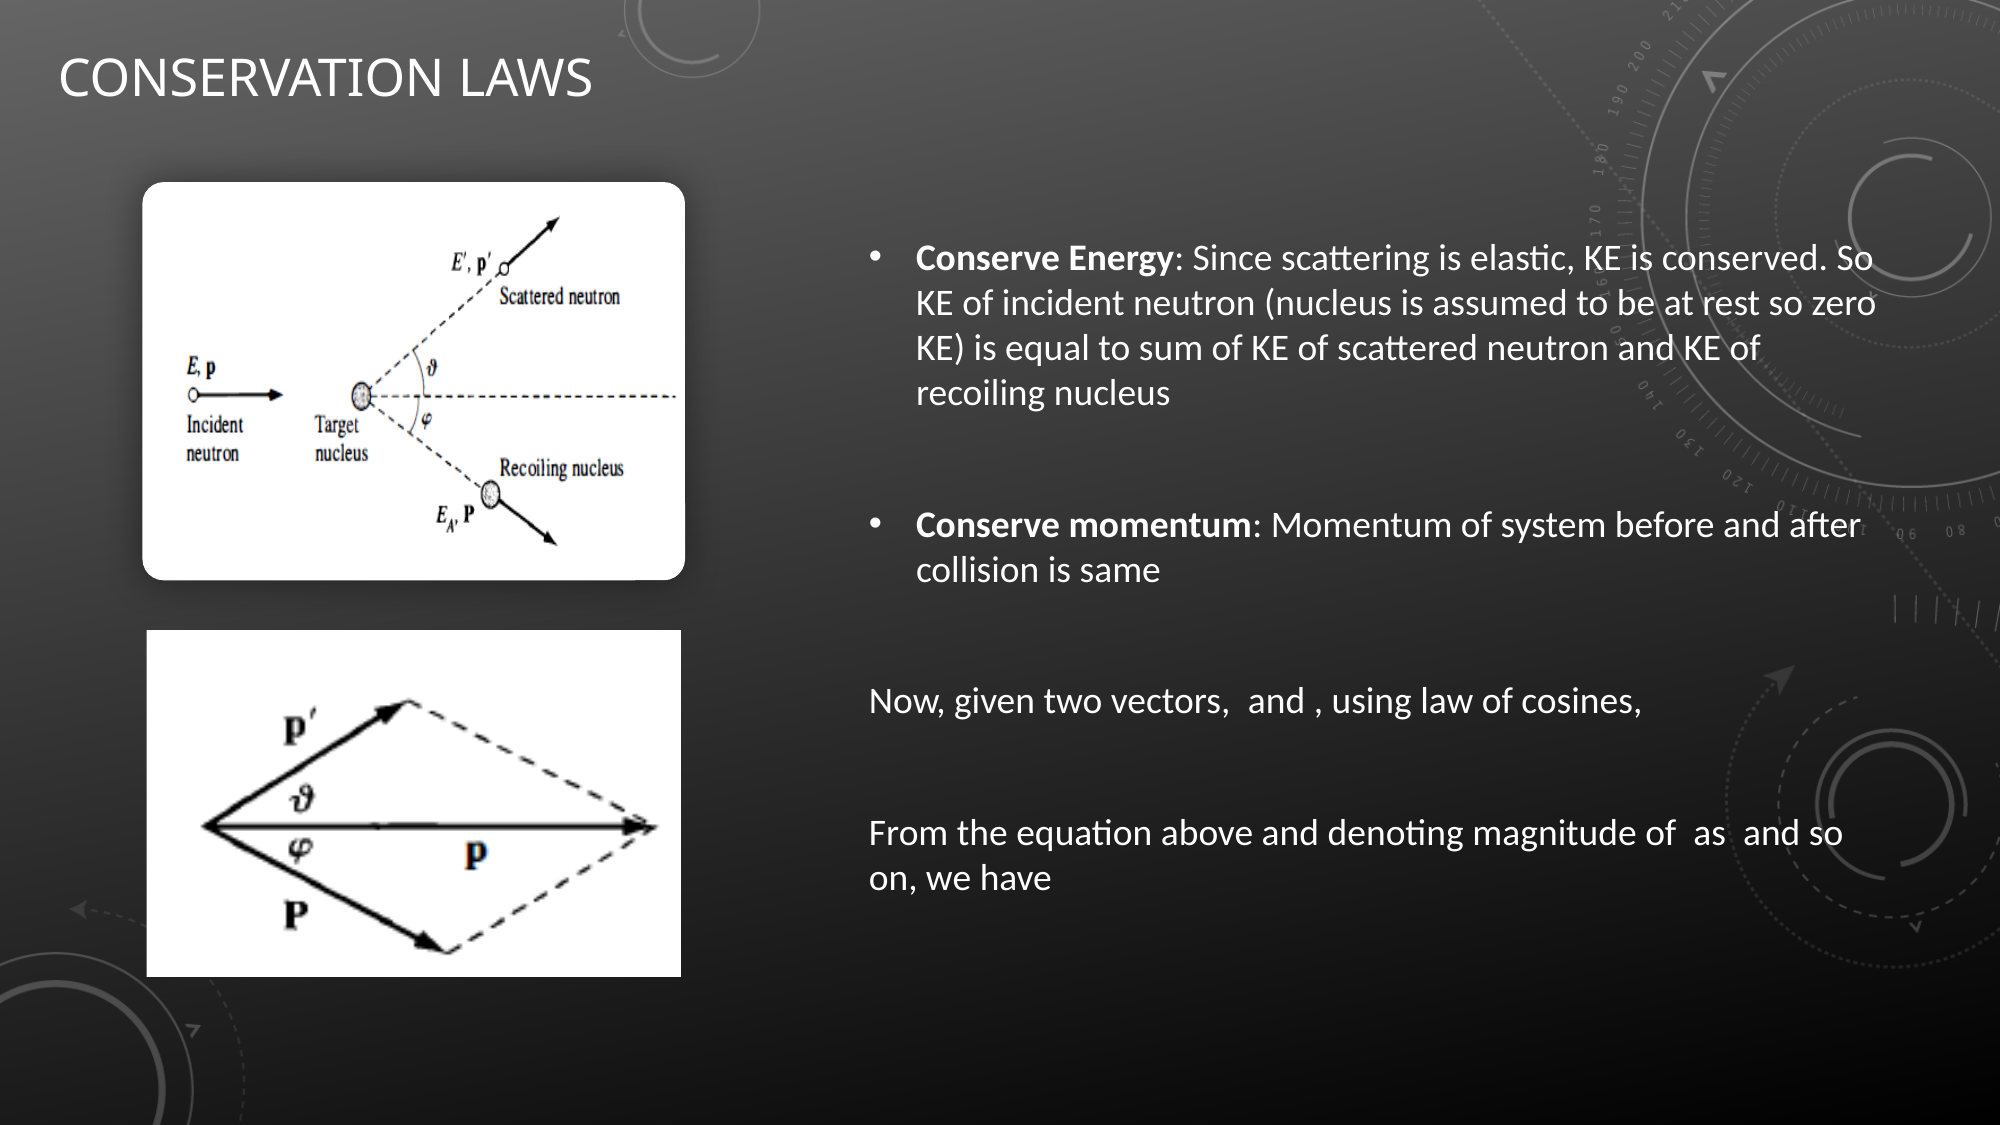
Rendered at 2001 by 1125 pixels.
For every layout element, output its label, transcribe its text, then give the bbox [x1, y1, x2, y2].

picture [0, 0, 2000, 1125]
title Conservation laws [42, 27, 1385, 132]
